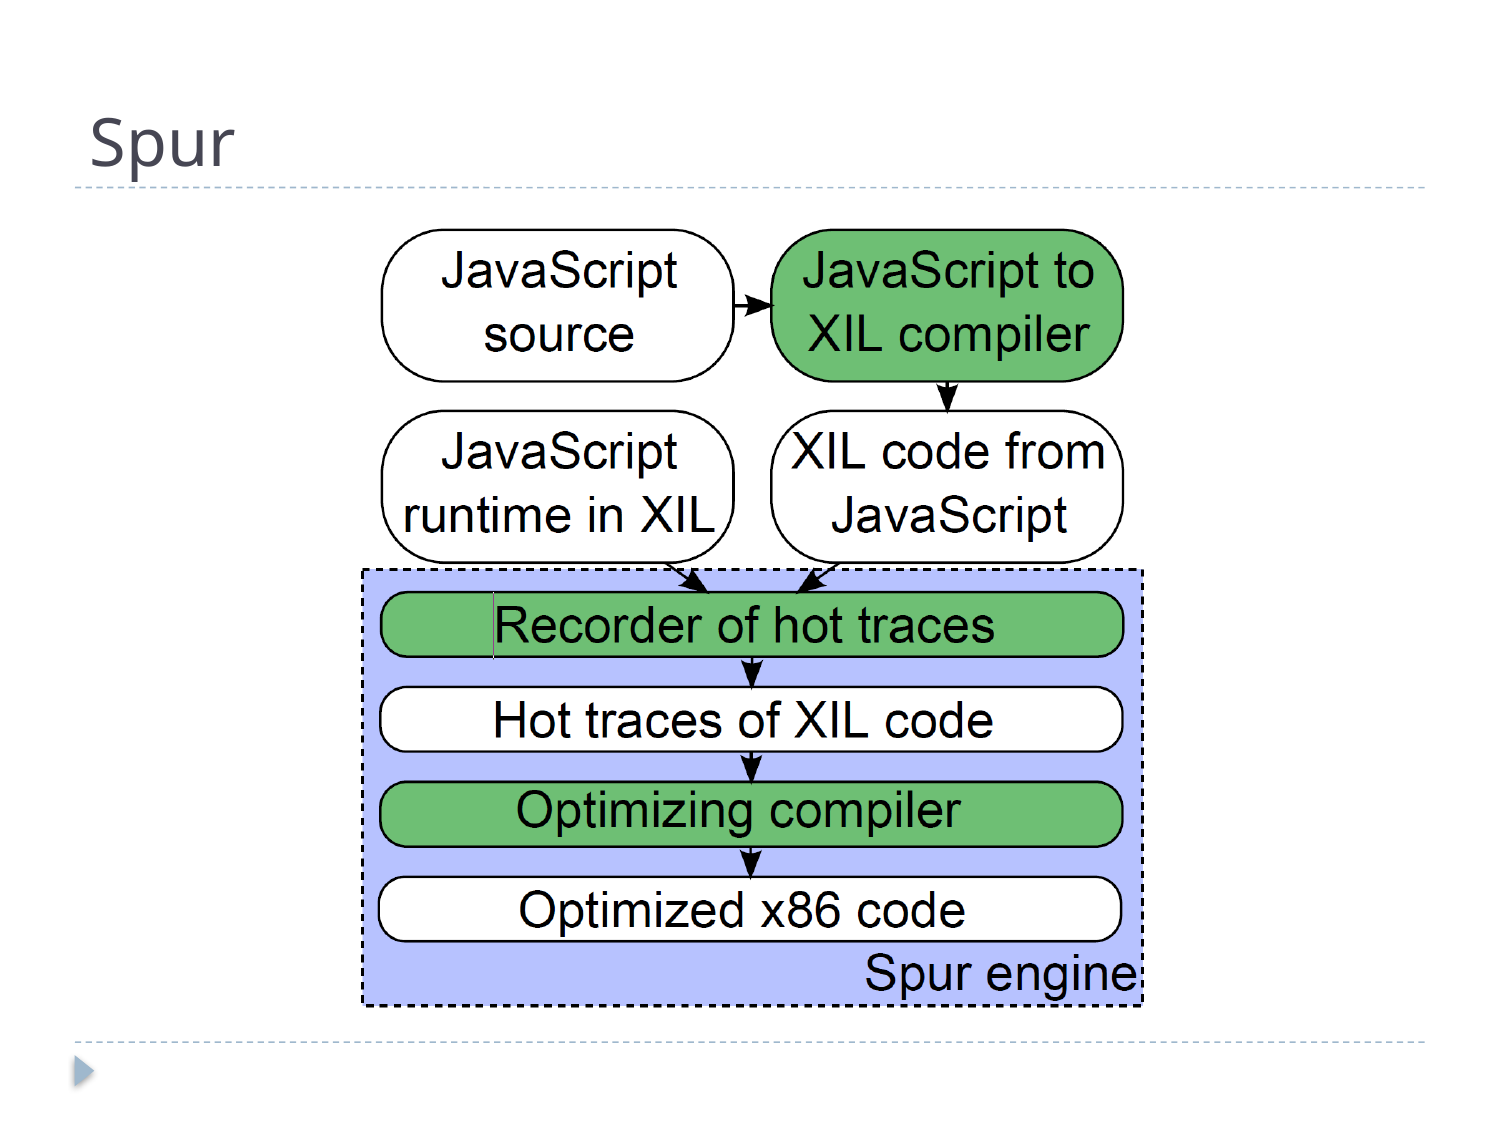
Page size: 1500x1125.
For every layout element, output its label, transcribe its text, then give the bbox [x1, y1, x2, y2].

title Spur [75, 24, 1425, 188]
picture [312, 199, 1184, 1030]
